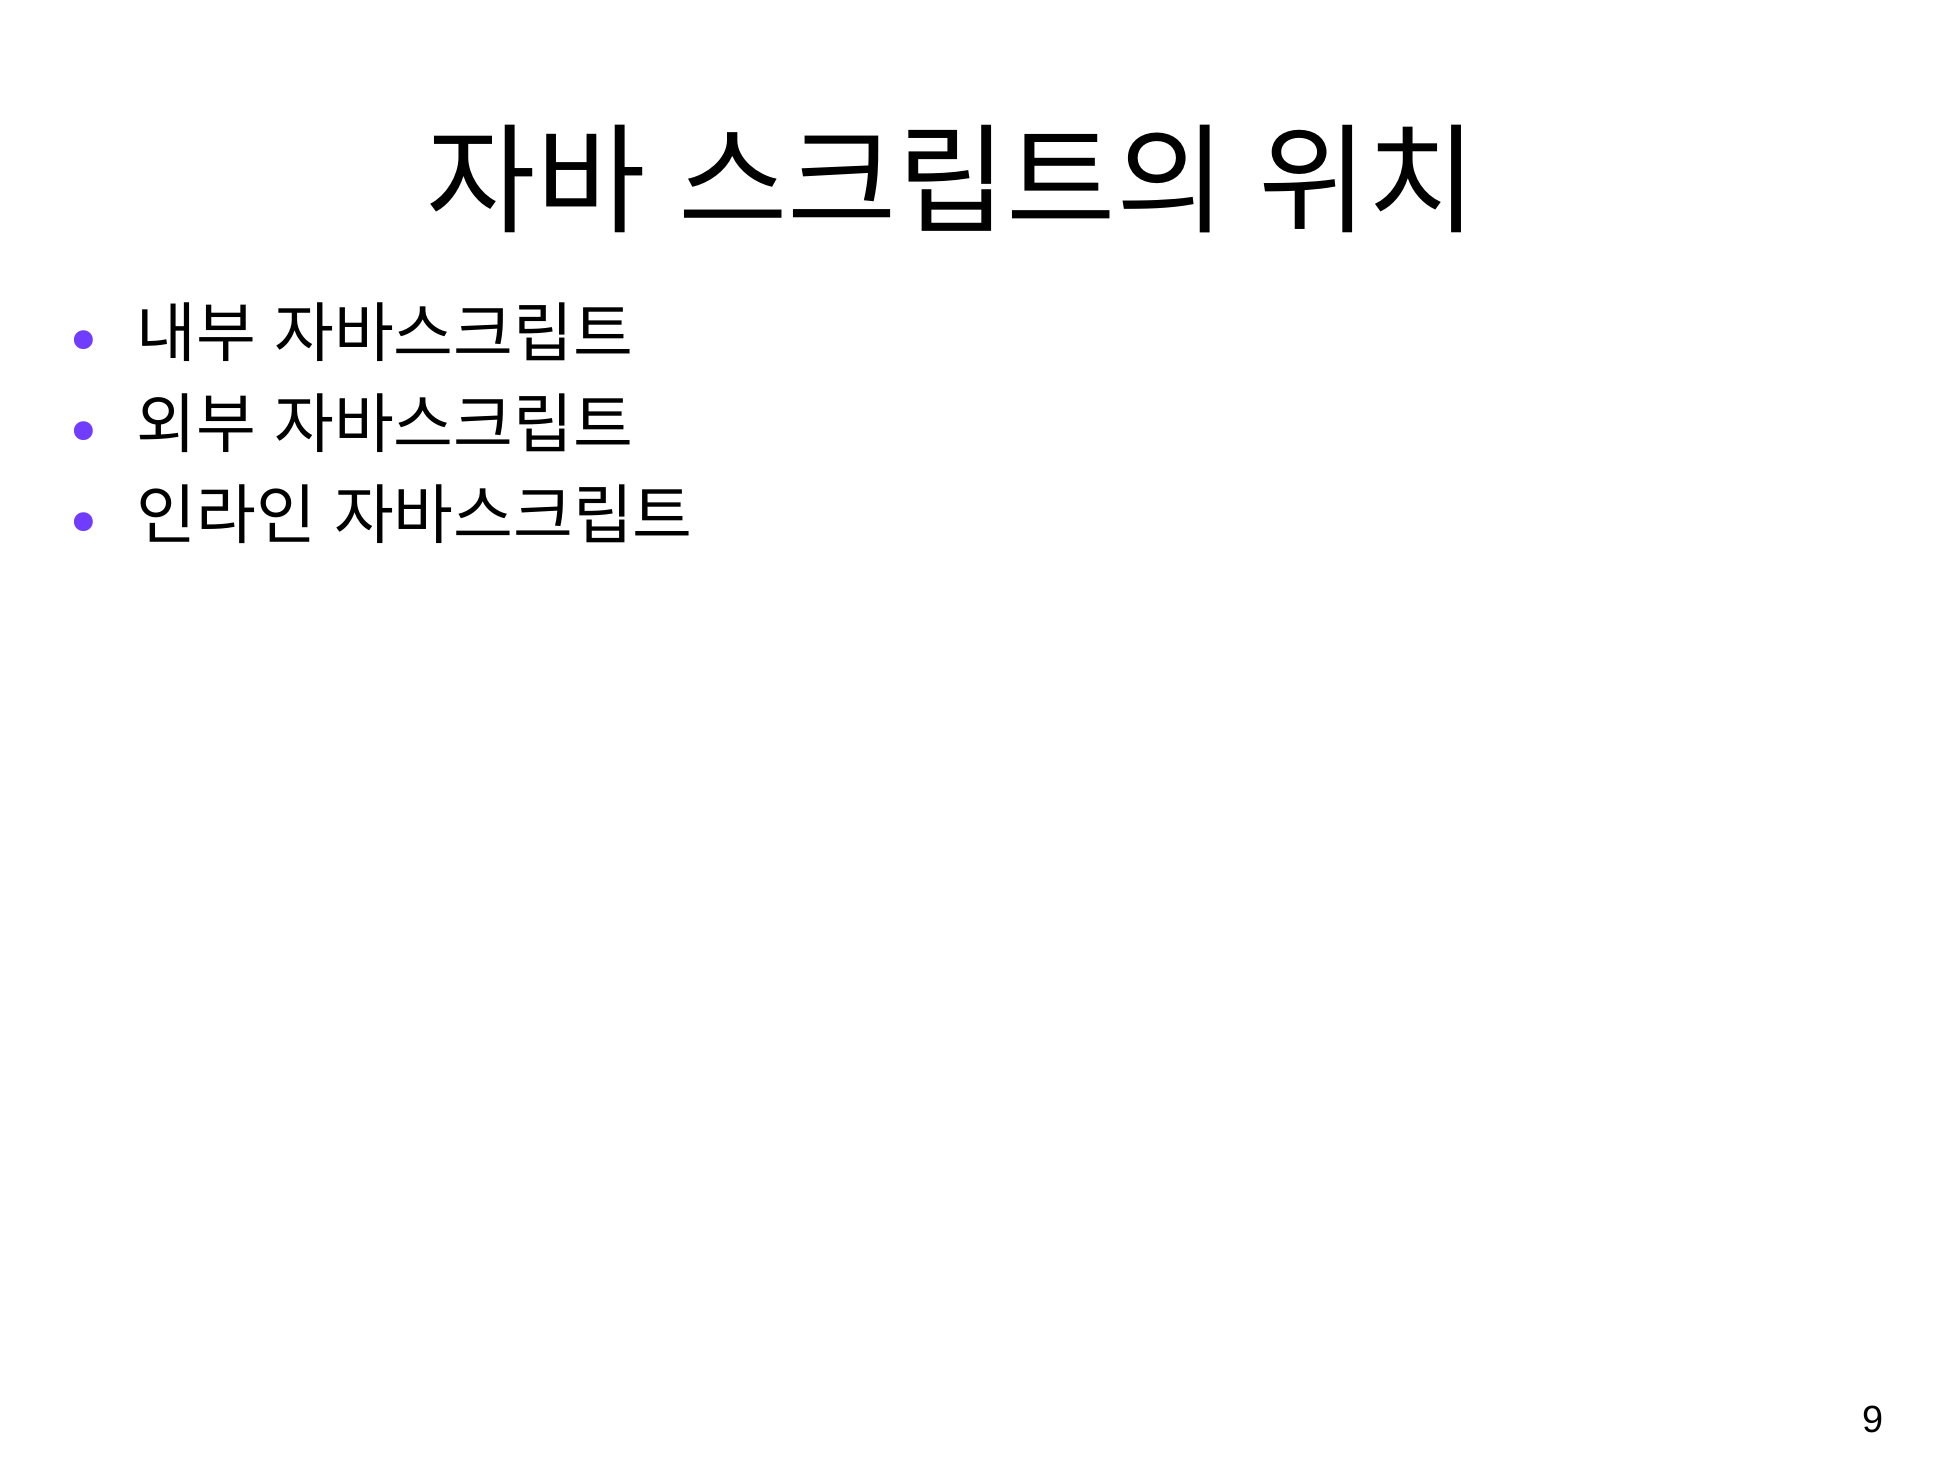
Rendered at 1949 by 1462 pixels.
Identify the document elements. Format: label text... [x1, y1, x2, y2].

slide_number ‹#› [1496, 1372, 1899, 1462]
list 내부 자바스크립트 외부 자바스크립트 인라인 자바스크립트 [48, 284, 1897, 1343]
title 자바 스크립트의 위치 [156, 92, 1749, 255]
